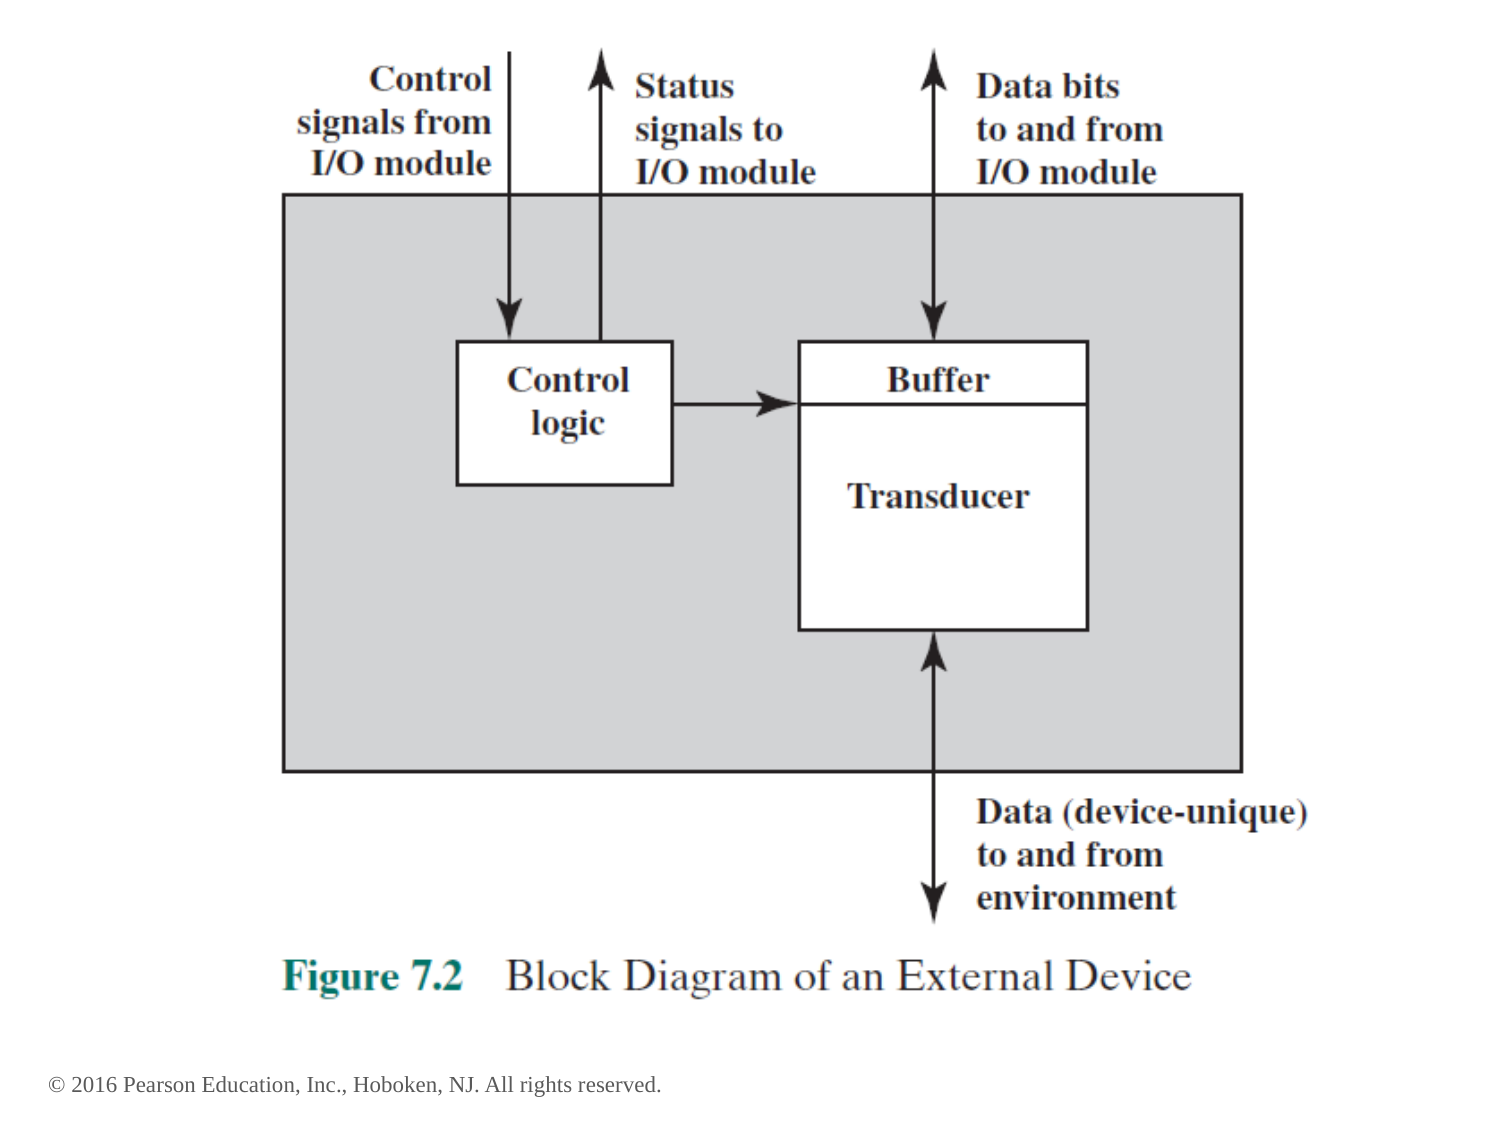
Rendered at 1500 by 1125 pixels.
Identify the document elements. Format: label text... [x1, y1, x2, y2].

footer © 2016 Pearson Education, Inc., Hoboken, NJ. All rights reserved. [33, 1053, 1038, 1114]
picture [267, 33, 1318, 1012]
